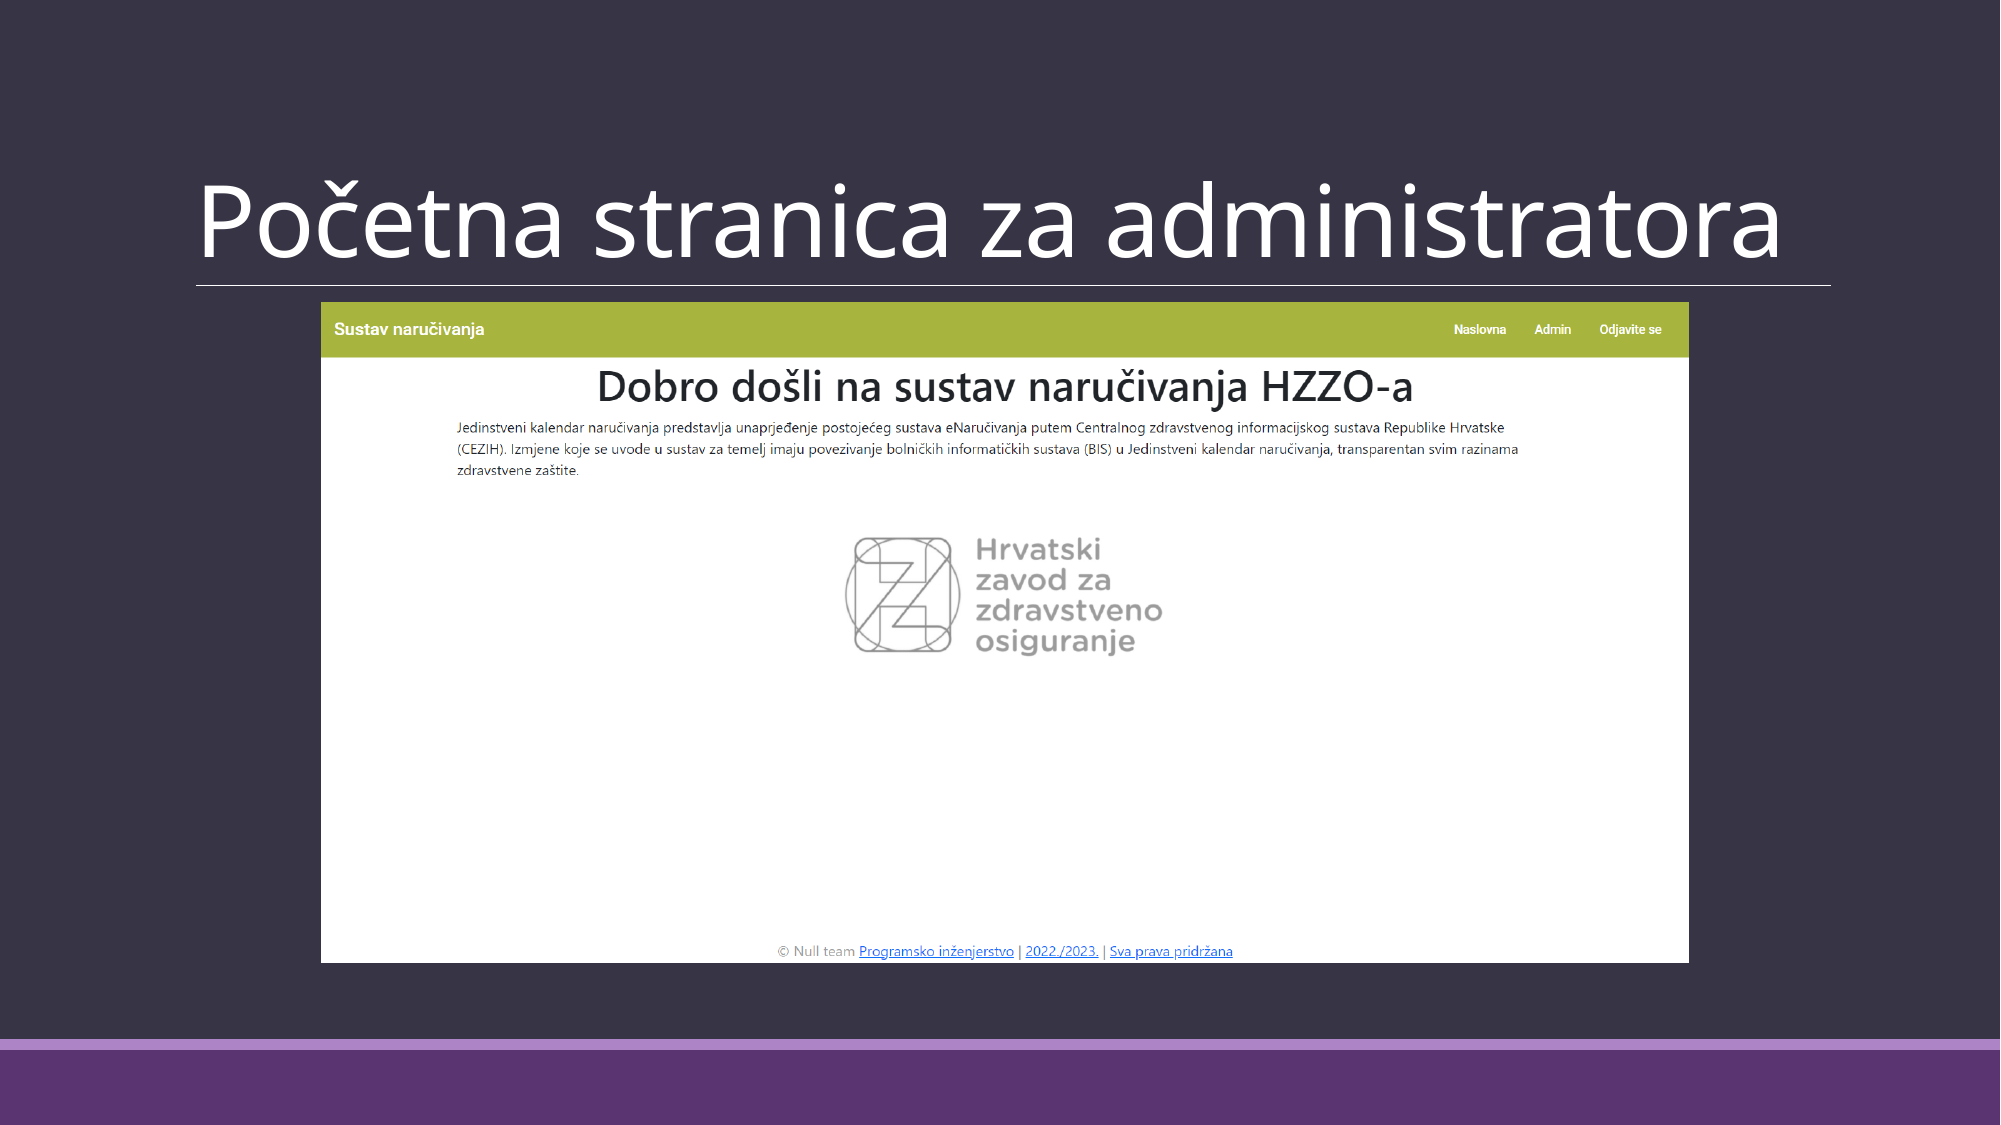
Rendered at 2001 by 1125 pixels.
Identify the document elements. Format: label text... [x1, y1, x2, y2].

title Početna stranica za administratora [180, 47, 1830, 285]
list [320, 302, 1690, 964]
